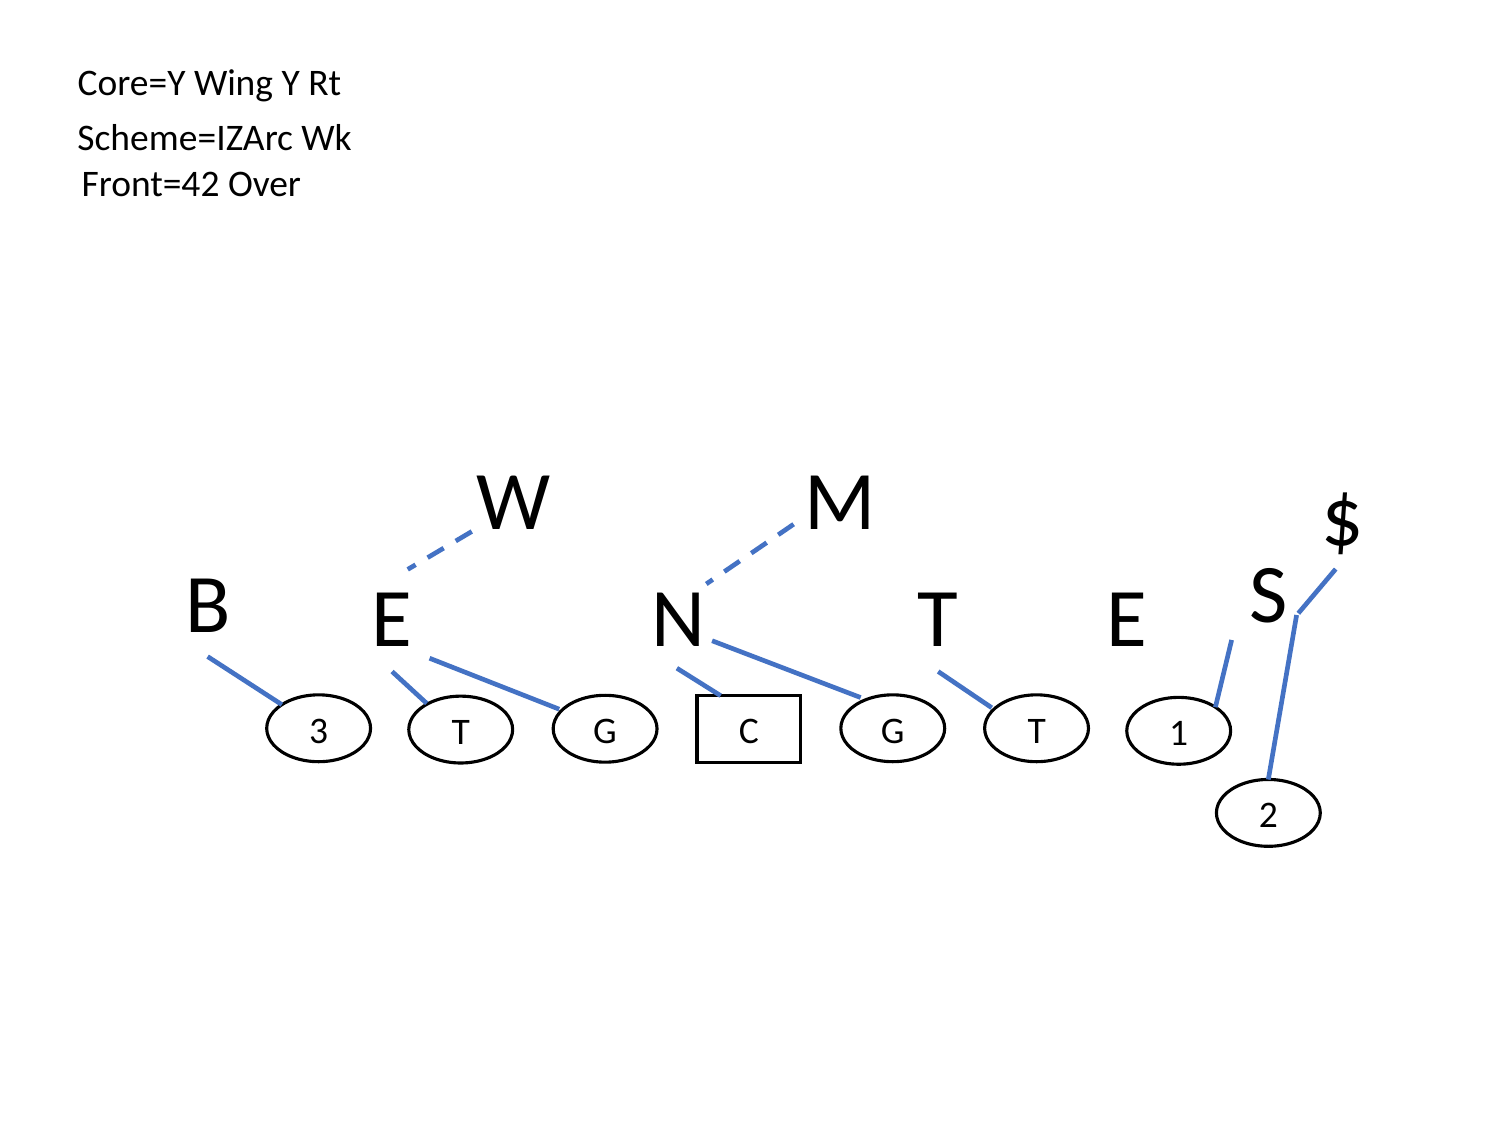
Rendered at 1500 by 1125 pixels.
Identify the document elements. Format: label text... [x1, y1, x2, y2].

text_box $ [1306, 454, 1365, 570]
text_box G [552, 694, 659, 764]
text_box 1 [1125, 696, 1232, 766]
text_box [938, 671, 992, 708]
text_box T [903, 555, 974, 671]
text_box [407, 531, 472, 570]
text_box C [696, 696, 802, 763]
text_box Core=Y Wing Y Rt [62, 50, 357, 105]
text_box W [461, 438, 566, 554]
text_box Scheme=IZArc Wk [62, 105, 367, 166]
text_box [1206, 639, 1232, 692]
text_box M [789, 438, 891, 554]
text_box T [983, 693, 1090, 763]
text_box 3 [265, 693, 372, 763]
text_box 2 [1215, 778, 1322, 848]
text_box S [1234, 531, 1303, 647]
text_box G [839, 693, 946, 763]
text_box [1283, 614, 1297, 782]
text_box B [170, 541, 246, 657]
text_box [676, 668, 712, 696]
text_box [207, 658, 282, 701]
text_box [706, 524, 794, 584]
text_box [391, 671, 427, 704]
text_box T [407, 702, 514, 765]
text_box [712, 640, 861, 698]
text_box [429, 658, 560, 710]
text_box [1298, 570, 1336, 614]
text_box E [1091, 555, 1163, 671]
text_box Front=42 Over [66, 166, 317, 211]
text_box N [636, 555, 721, 671]
text_box E [356, 555, 428, 671]
